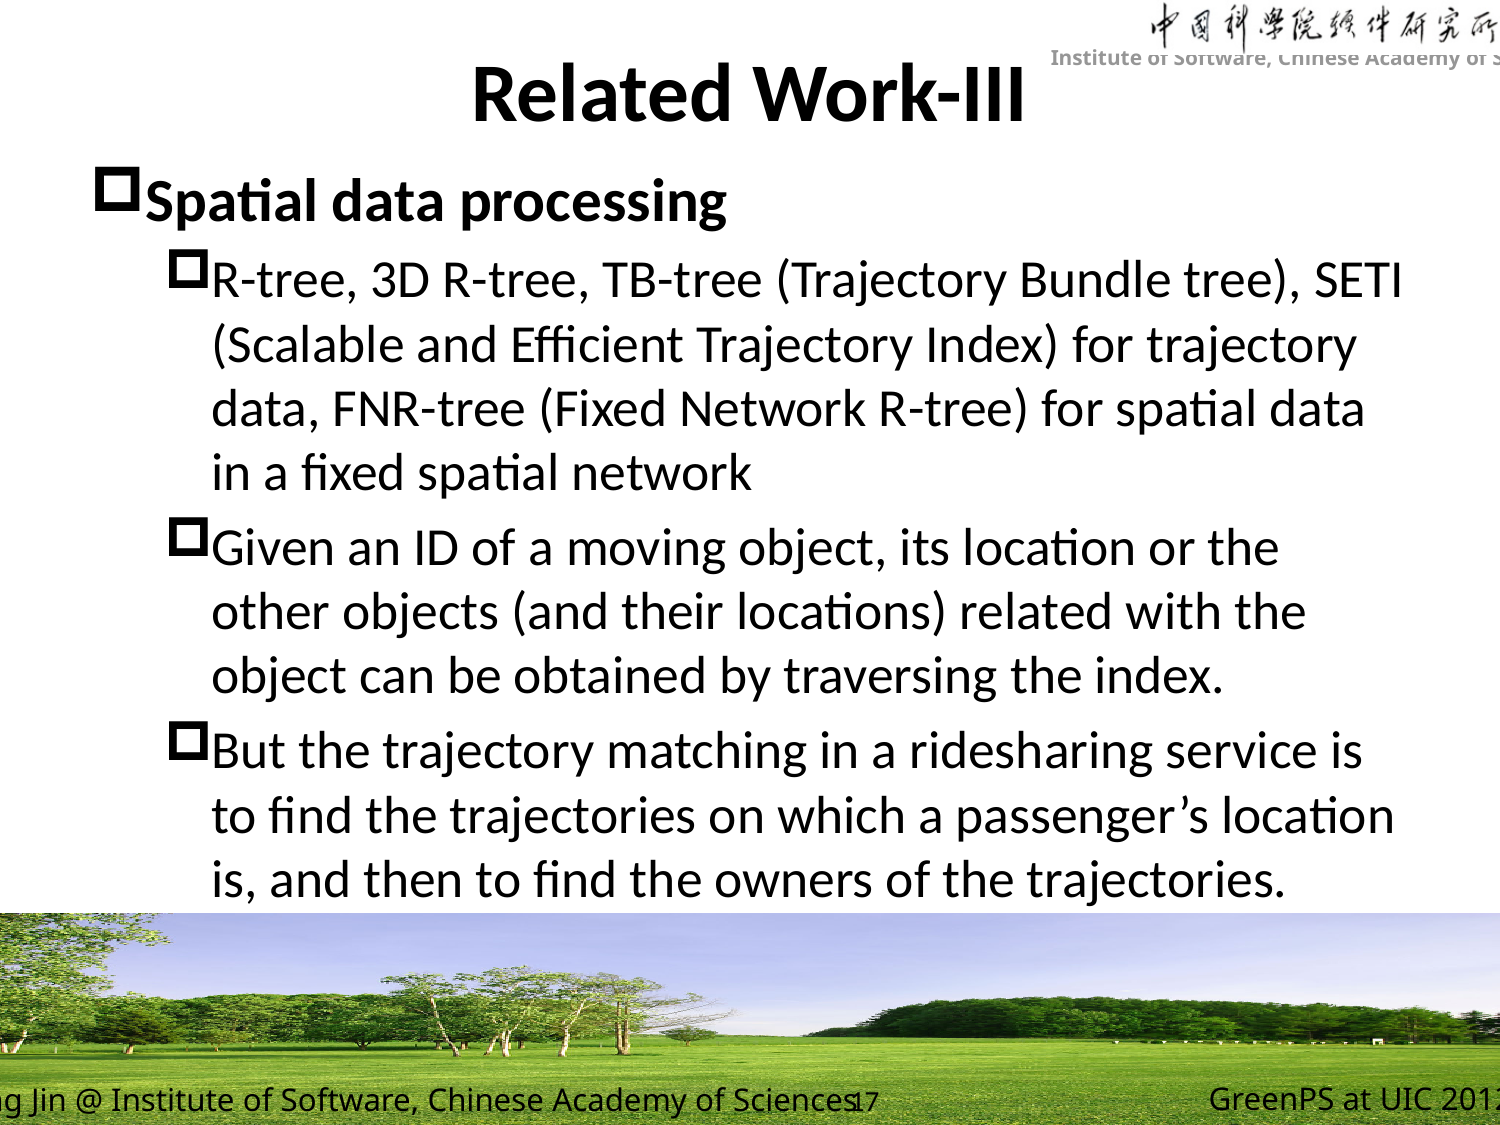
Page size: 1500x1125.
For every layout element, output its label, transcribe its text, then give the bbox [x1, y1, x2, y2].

picture [1148, 0, 1500, 55]
picture [0, 913, 1500, 1125]
list Spatial data processing R-tree, 3D R-tree, TB-tree (Trajectory Bundle tree), SETI (Scalable and Efficient Trajectory Index) for trajectory data, FNR-tree (Fixed Network R-tree) for spatial data in a fixed spatial network Given an ID of a moving object, its location or the other objects (and their locations) related with the object can be obtained by traversing the index. But the trajectory matching in a ridesharing service is to find the trajectories on which a passenger’s location is, and then to find the owners of the trajectories. [75, 152, 1425, 929]
title Related Work-III [75, 23, 1425, 152]
